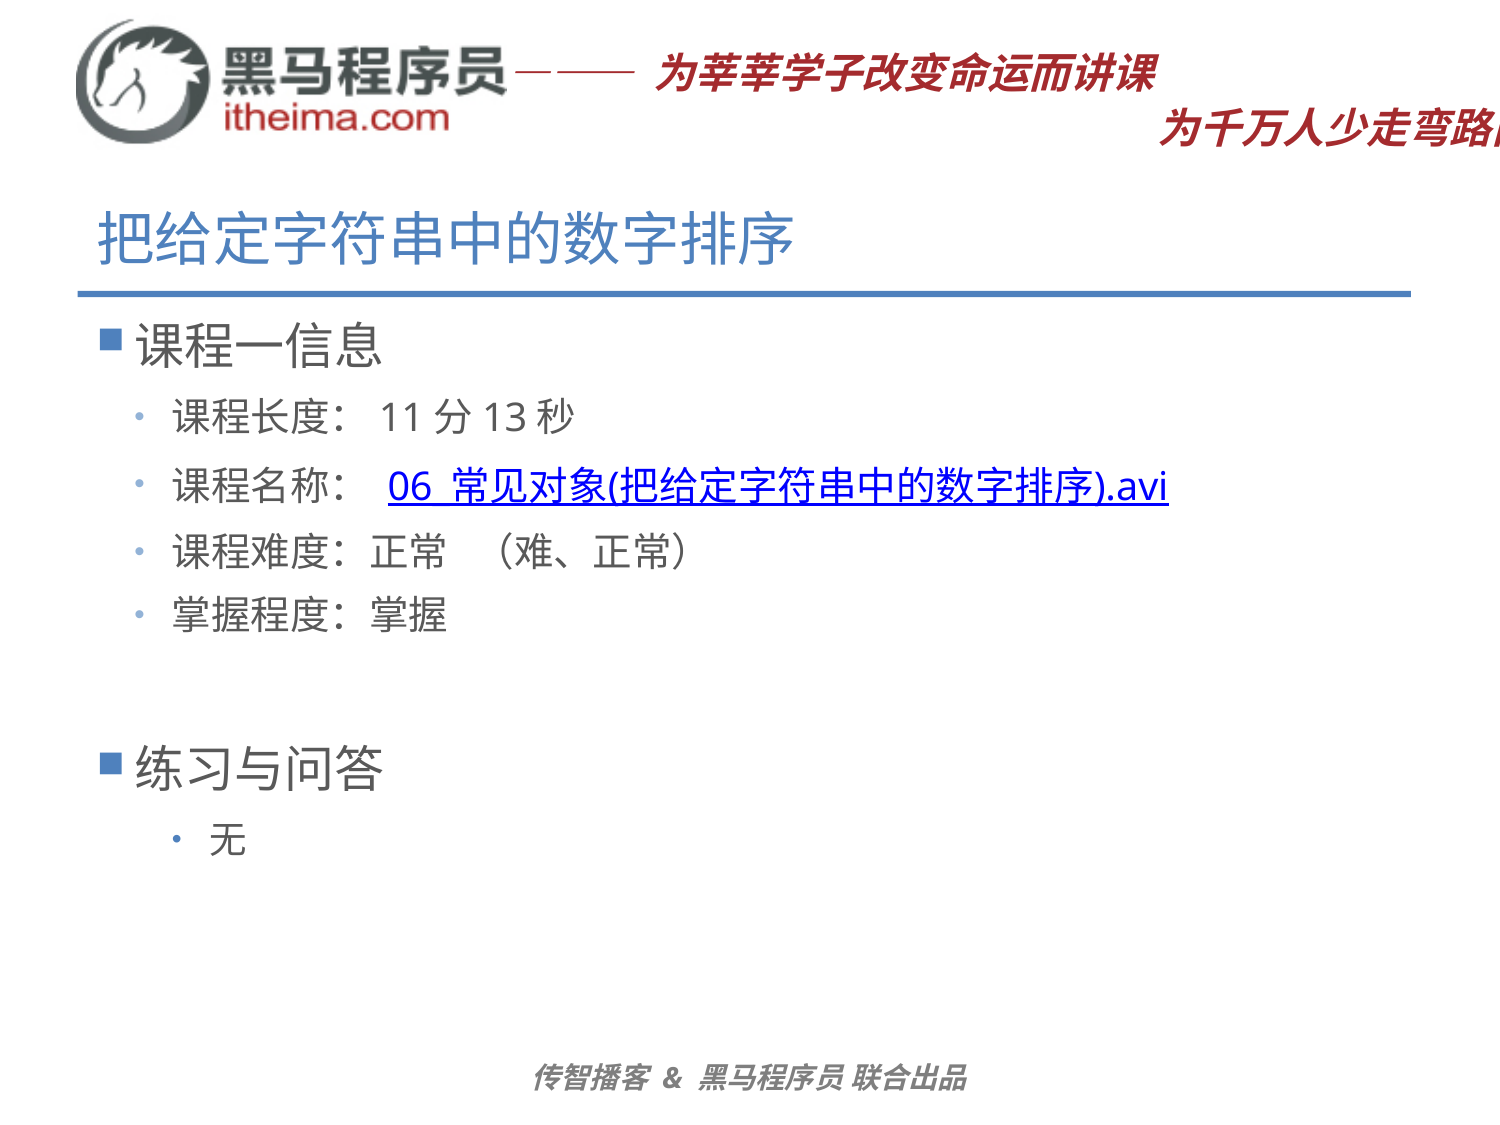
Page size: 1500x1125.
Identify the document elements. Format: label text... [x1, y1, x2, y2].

title 把给定字符串中的数字排序 [81, 162, 1416, 280]
picture [76, 0, 507, 161]
list 课程一信息 课程长度：11分13秒 课程名称： 06_常见对象(把给定字符串中的数字排序).avi 课程难度：正常 （难、正常） 掌握程度：掌握 练习与问答 无 [81, 313, 1416, 1043]
